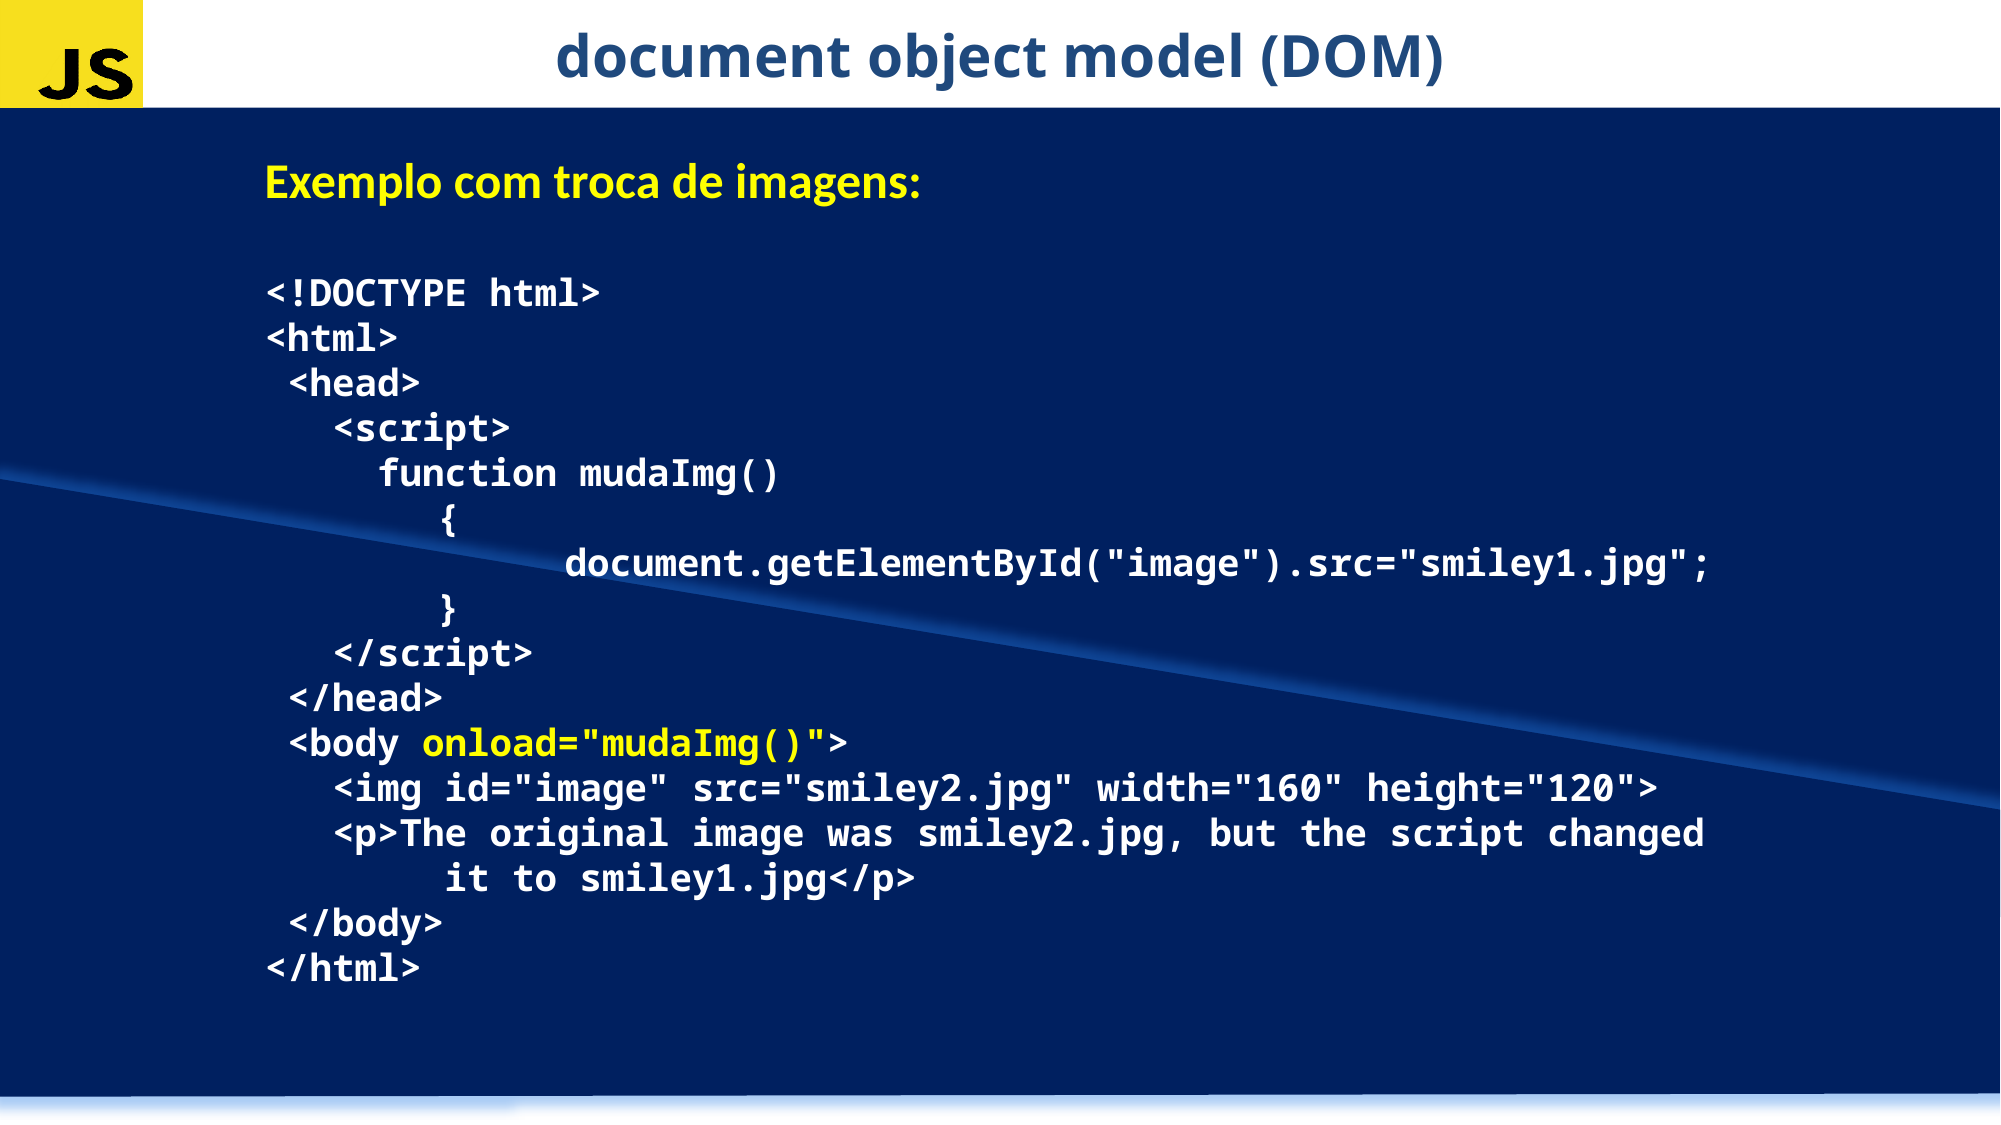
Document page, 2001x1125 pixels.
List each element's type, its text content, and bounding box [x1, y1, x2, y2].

text_box Exemplo com troca de imagens: <!DOCTYPE html> <html> <head> <script> function mudaImg() { document.getElementById("image").src="smiley1.jpg"; } </script> </head> <body onload="mudaImg()"> <img id="image" src="smiley2.jpg" width="160" height="120"> <p>The original image was smiley2.jpg, but the script changed it to smiley1.jpg</p> </body> </html> [249, 141, 1750, 996]
text_box document object model (DOM) [249, 0, 1750, 108]
picture [0, 0, 143, 108]
